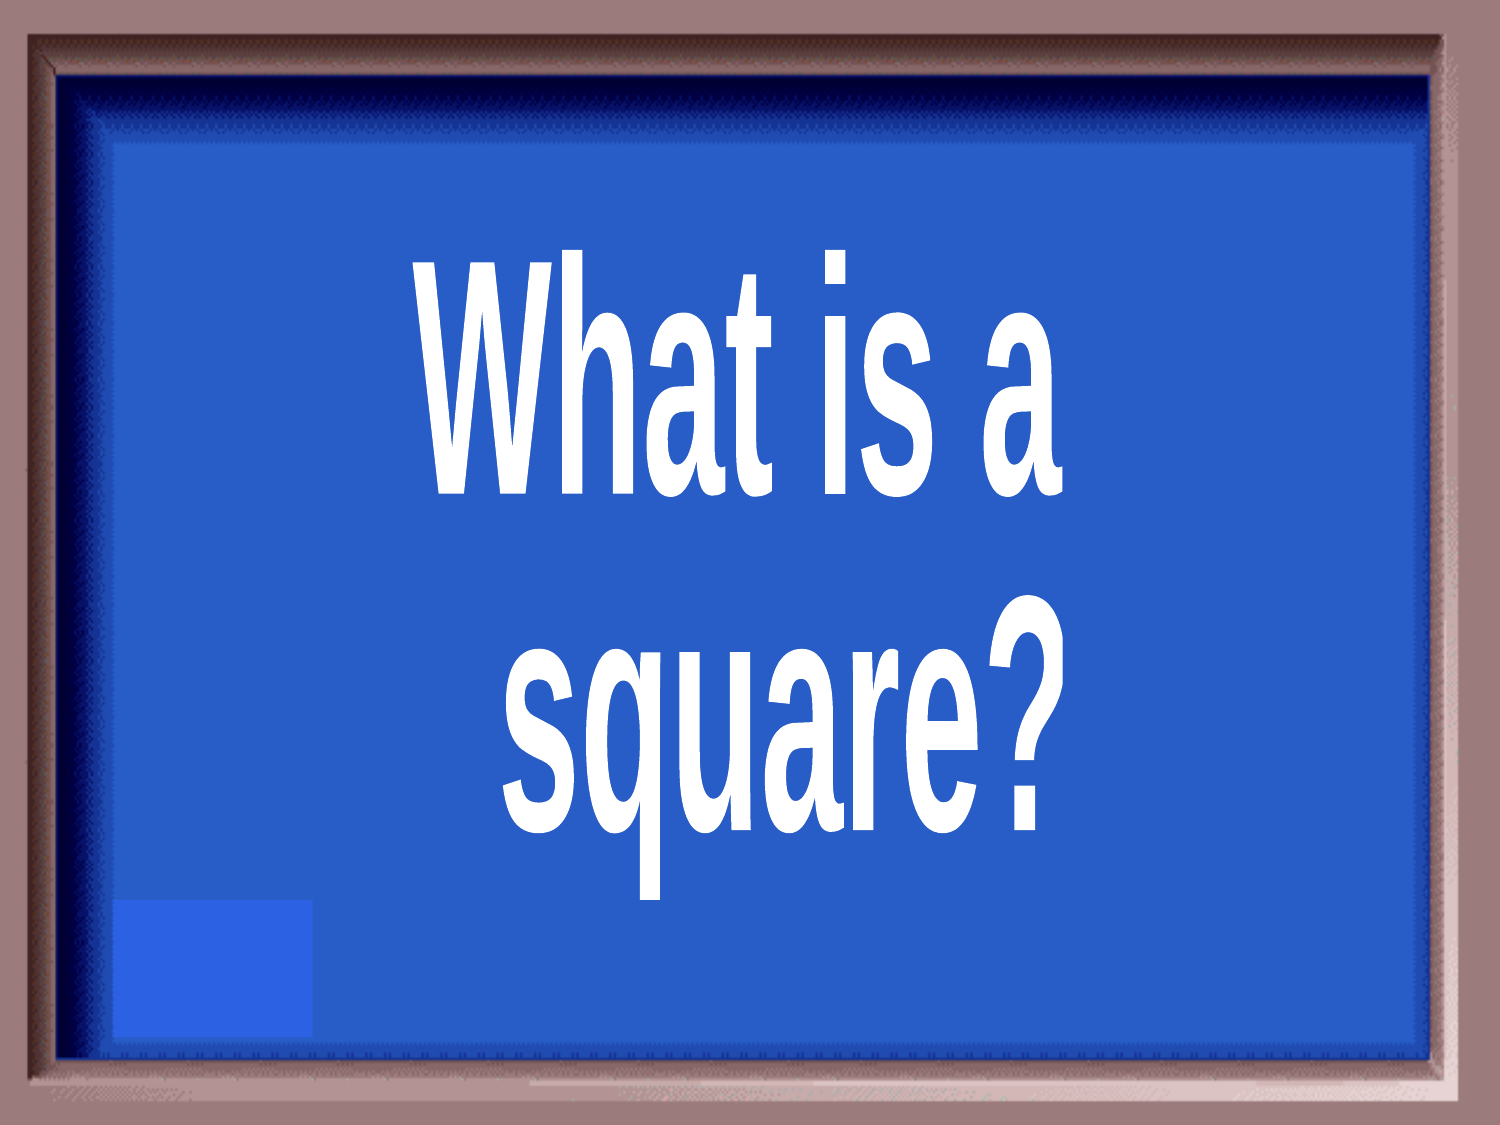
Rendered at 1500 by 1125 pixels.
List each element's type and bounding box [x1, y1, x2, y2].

picture [0, 0, 1500, 1125]
text_box [112, 899, 313, 1038]
